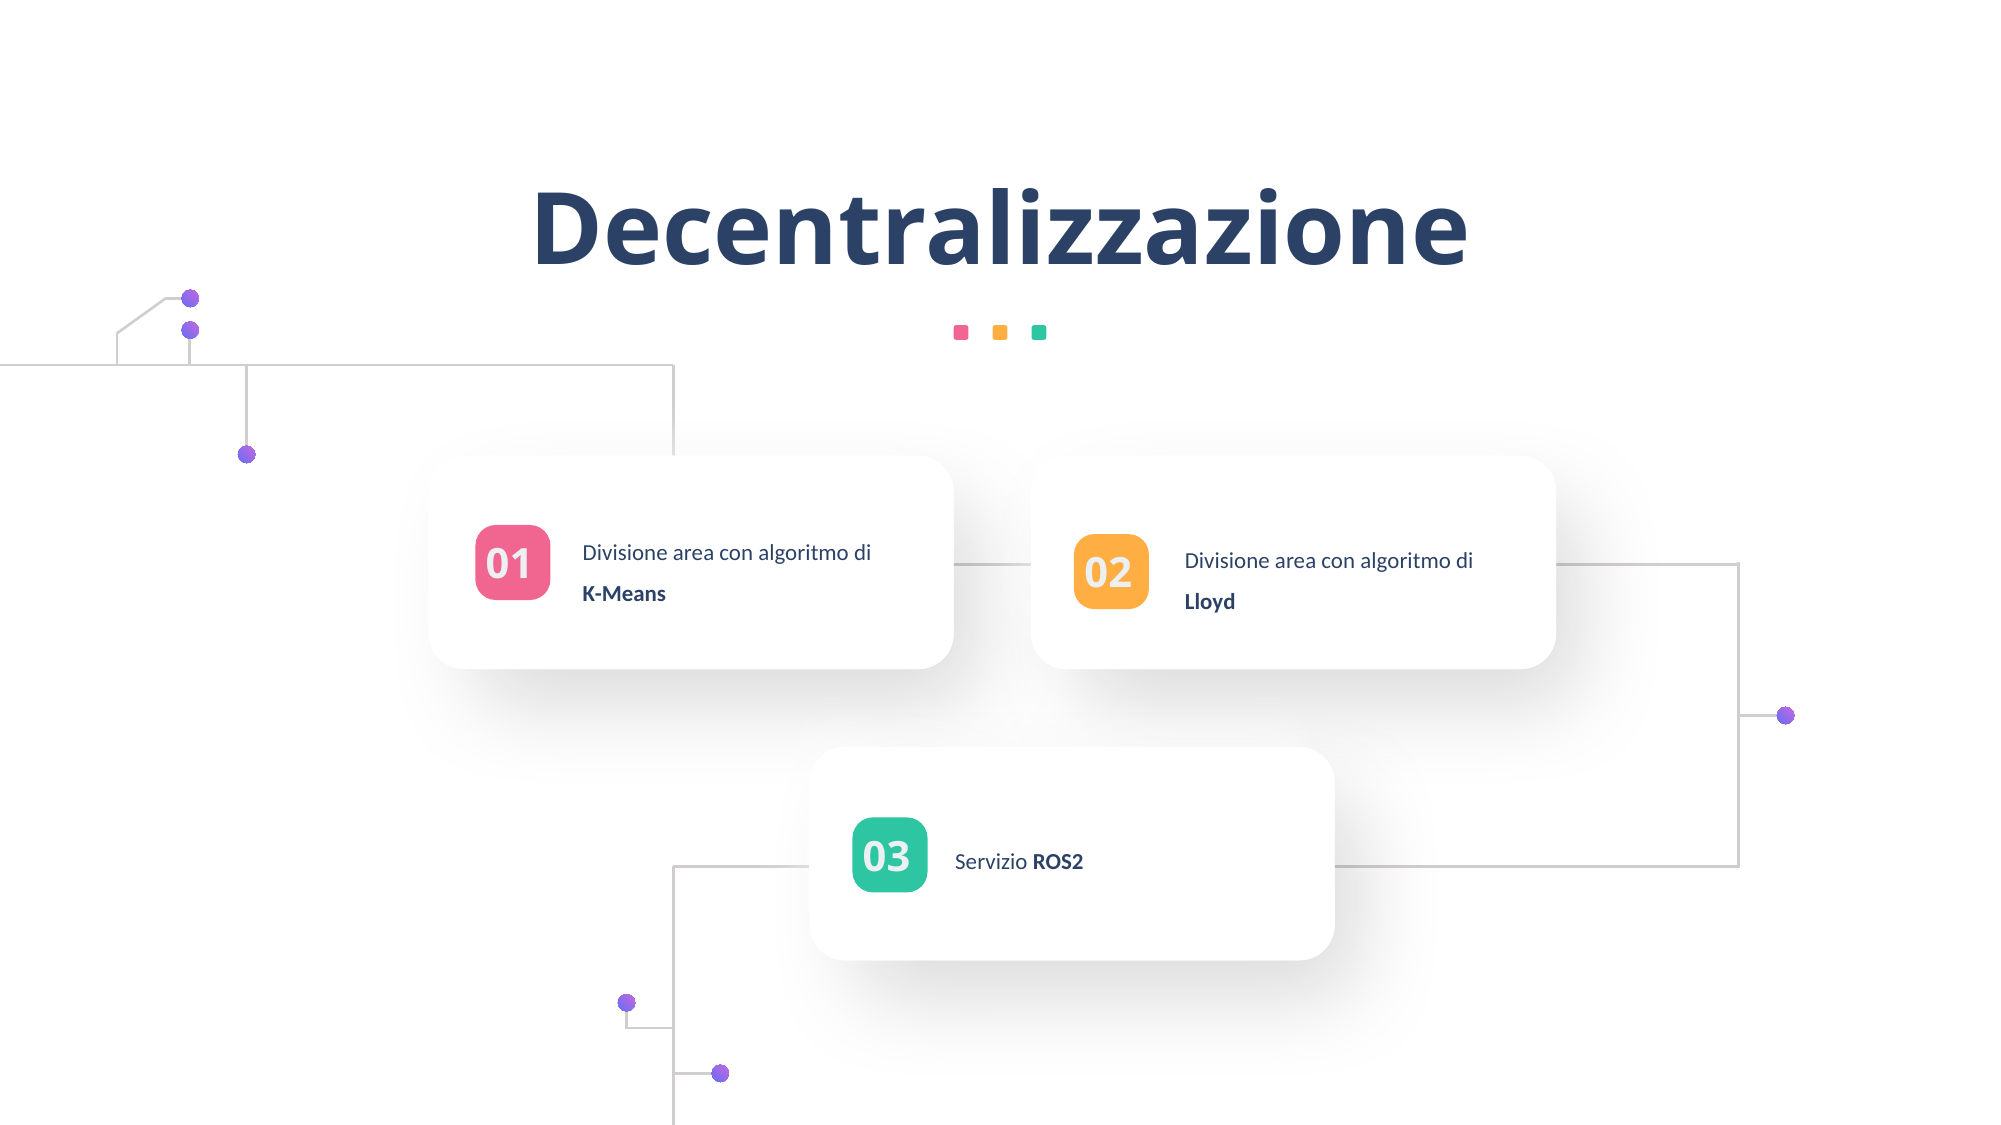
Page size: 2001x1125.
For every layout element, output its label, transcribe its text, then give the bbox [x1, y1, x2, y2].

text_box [809, 746, 1335, 961]
text_box [1030, 324, 1048, 341]
text_box [991, 324, 1009, 341]
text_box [617, 866, 729, 1125]
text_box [428, 455, 954, 670]
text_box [673, 562, 1795, 868]
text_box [473, 524, 551, 601]
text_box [1072, 534, 1149, 610]
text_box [850, 817, 928, 893]
text_box Decentralizzazione [350, 156, 1650, 292]
text_box [952, 324, 970, 341]
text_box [0, 289, 674, 522]
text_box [1030, 455, 1557, 670]
